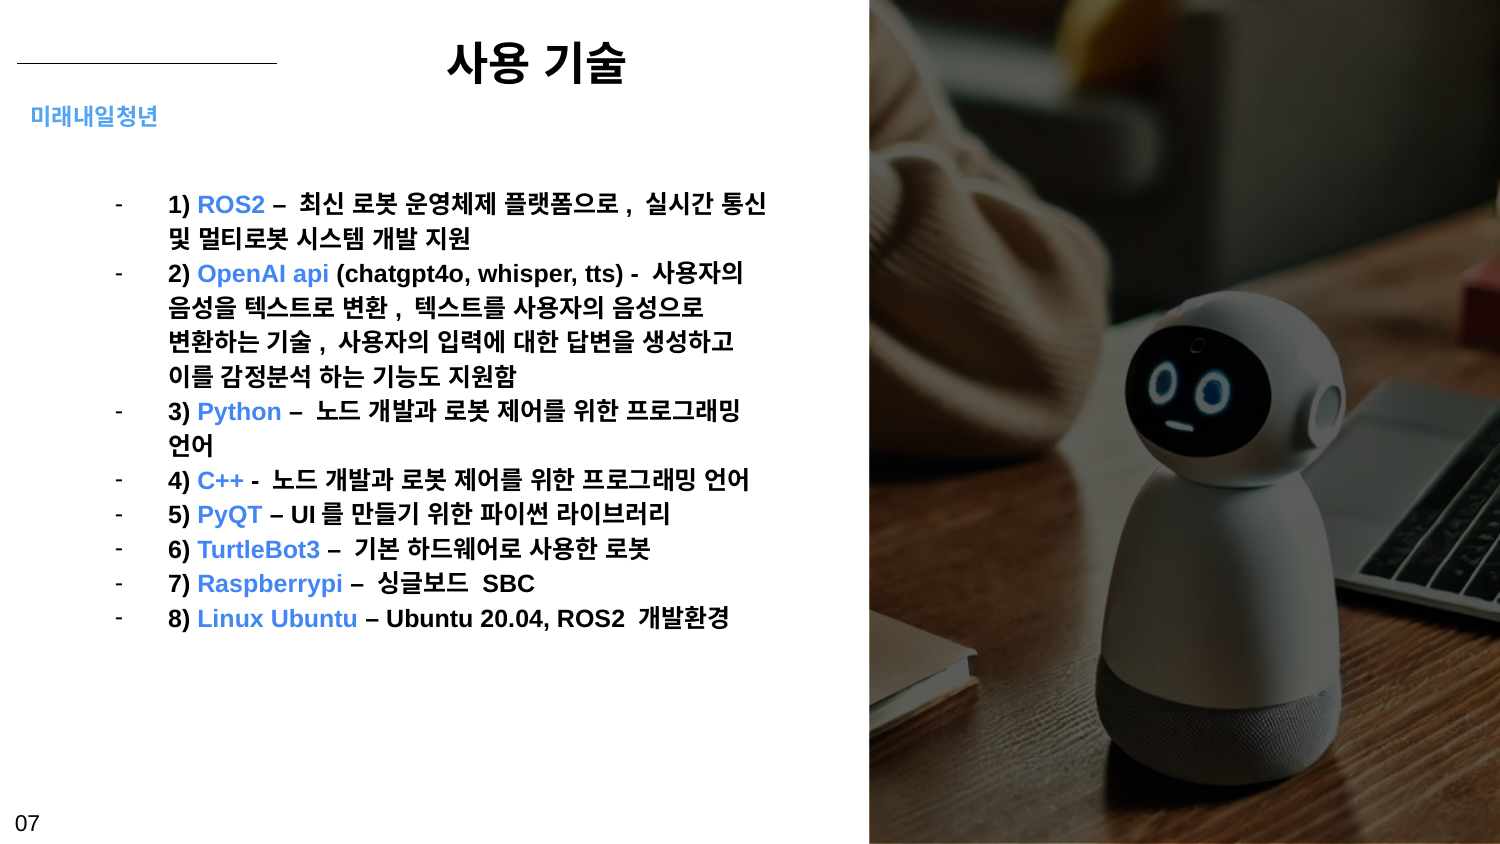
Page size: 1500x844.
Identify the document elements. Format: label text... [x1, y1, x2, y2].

text_box 1) ROS2 – 최신 로봇 운영체제 플랫폼으로, 실시간 통신 및 멀티로봇 시스템 개발 지원 2) OpenAI api (chatgpt4o, whisper, tts) - 사용자의 음성을 텍스트로 변환, 텍스트를 사용자의 음성으로 변환하는 기술, 사용자의 입력에 대한 답변을 생성하고 이를 감정분석 하는 기능도 지원함 3) Python – 노드 개발과 로봇 제어를 위한 프로그래밍 언어 4) C++ - 노드 개발과 로봇 제어를 위한 프로그래밍 언어 5) PyQT – UI를 만들기 위한 파이썬 라이브러리 6) TurtleBot3 – 기본 하드웨어로 사용한 로봇 7) Raspberrypi – 싱글보드 SBC 8) Linux Ubuntu – Ubuntu 20.04, ROS2 개발환경 [78, 169, 783, 648]
text_box 07 [0, 800, 66, 844]
text_box 사용 기술 [431, 20, 671, 106]
text_box [16, 61, 278, 65]
title 미래내일청년 [0, 86, 261, 185]
picture [869, 0, 1500, 844]
